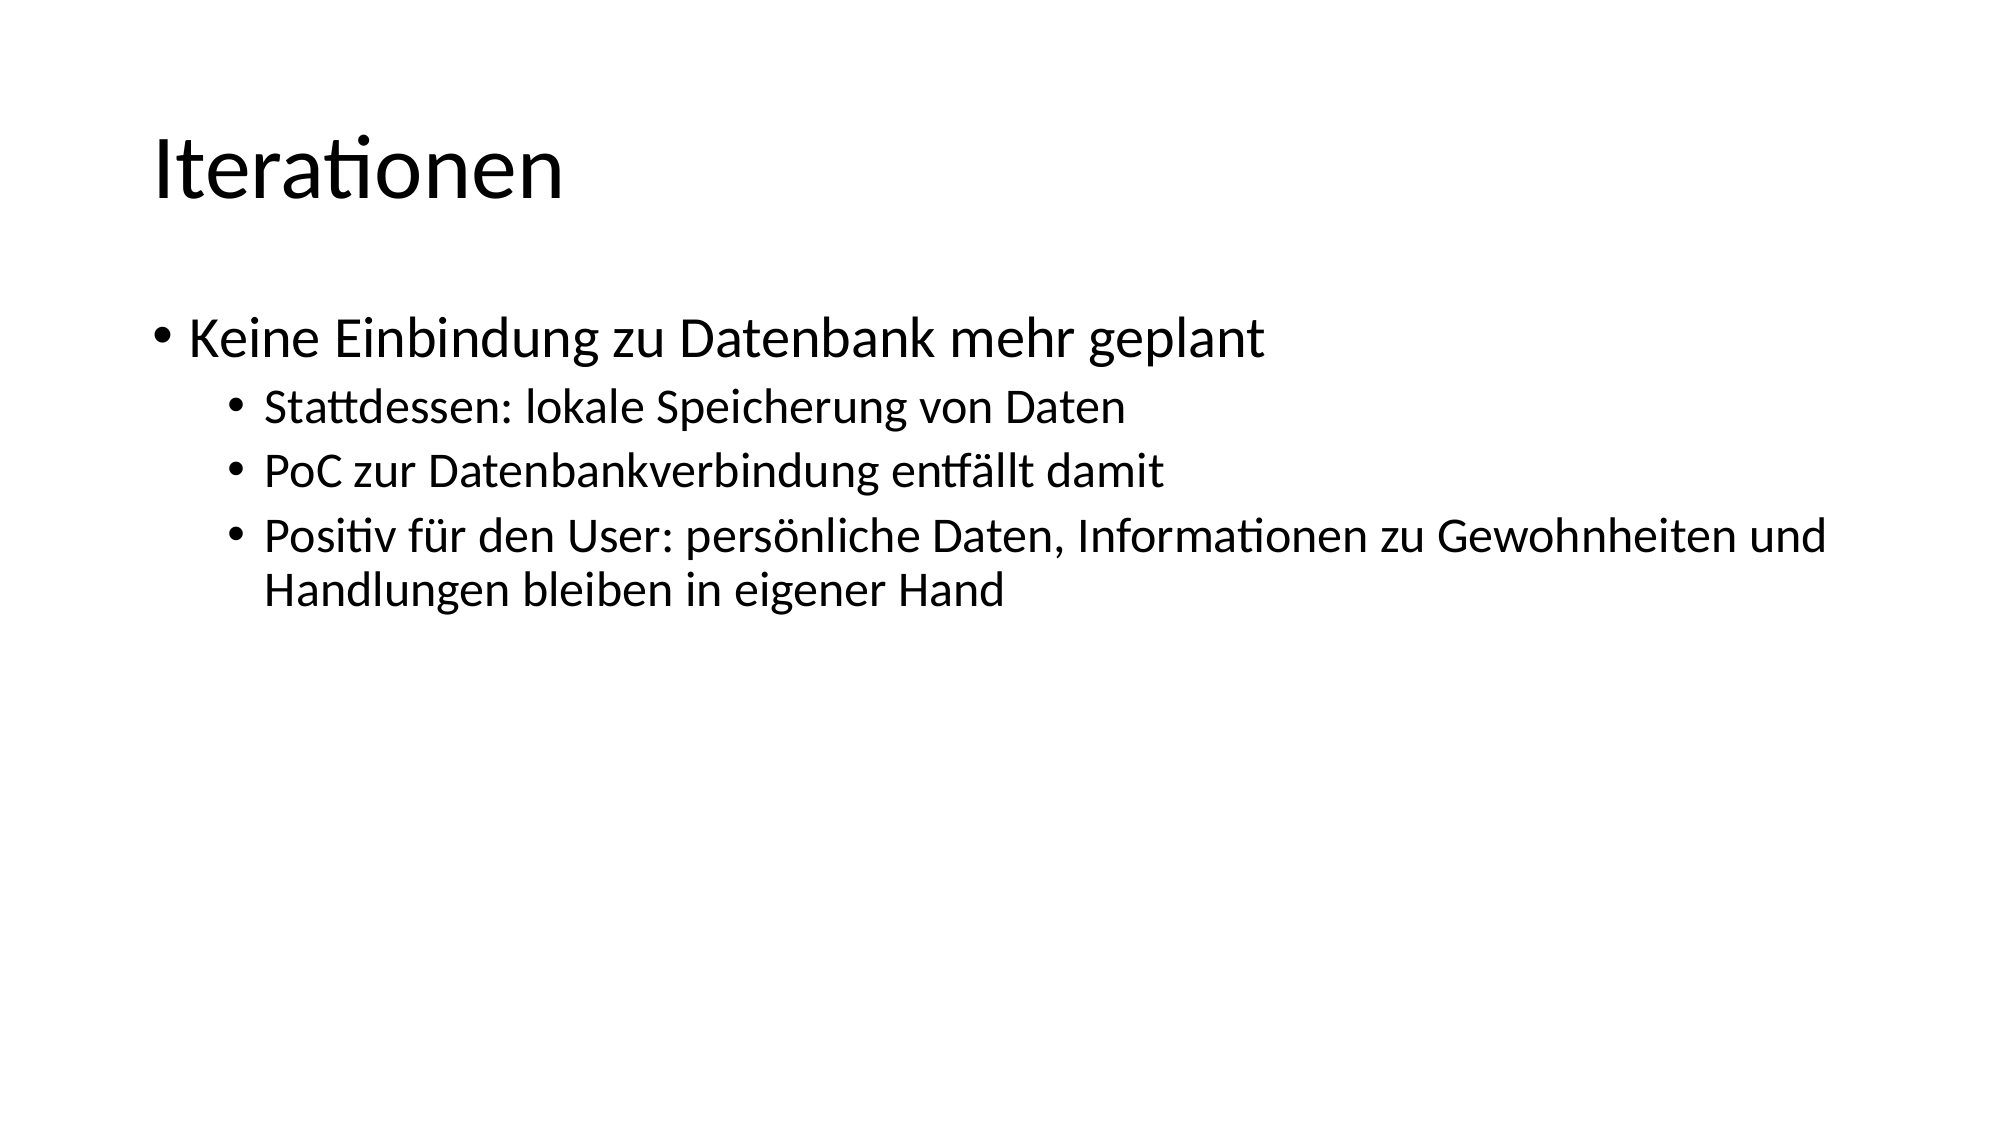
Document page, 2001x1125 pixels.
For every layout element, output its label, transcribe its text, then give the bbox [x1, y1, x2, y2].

title Iterationen [137, 59, 1863, 278]
list Keine Einbindung zu Datenbank mehr geplant Stattdessen: lokale Speicherung von Daten PoC zur Datenbankverbindung entfällt damit Positiv für den User: persönliche Daten, Informationen zu Gewohnheiten und Handlungen bleiben in eigener Hand [137, 299, 1863, 1014]
